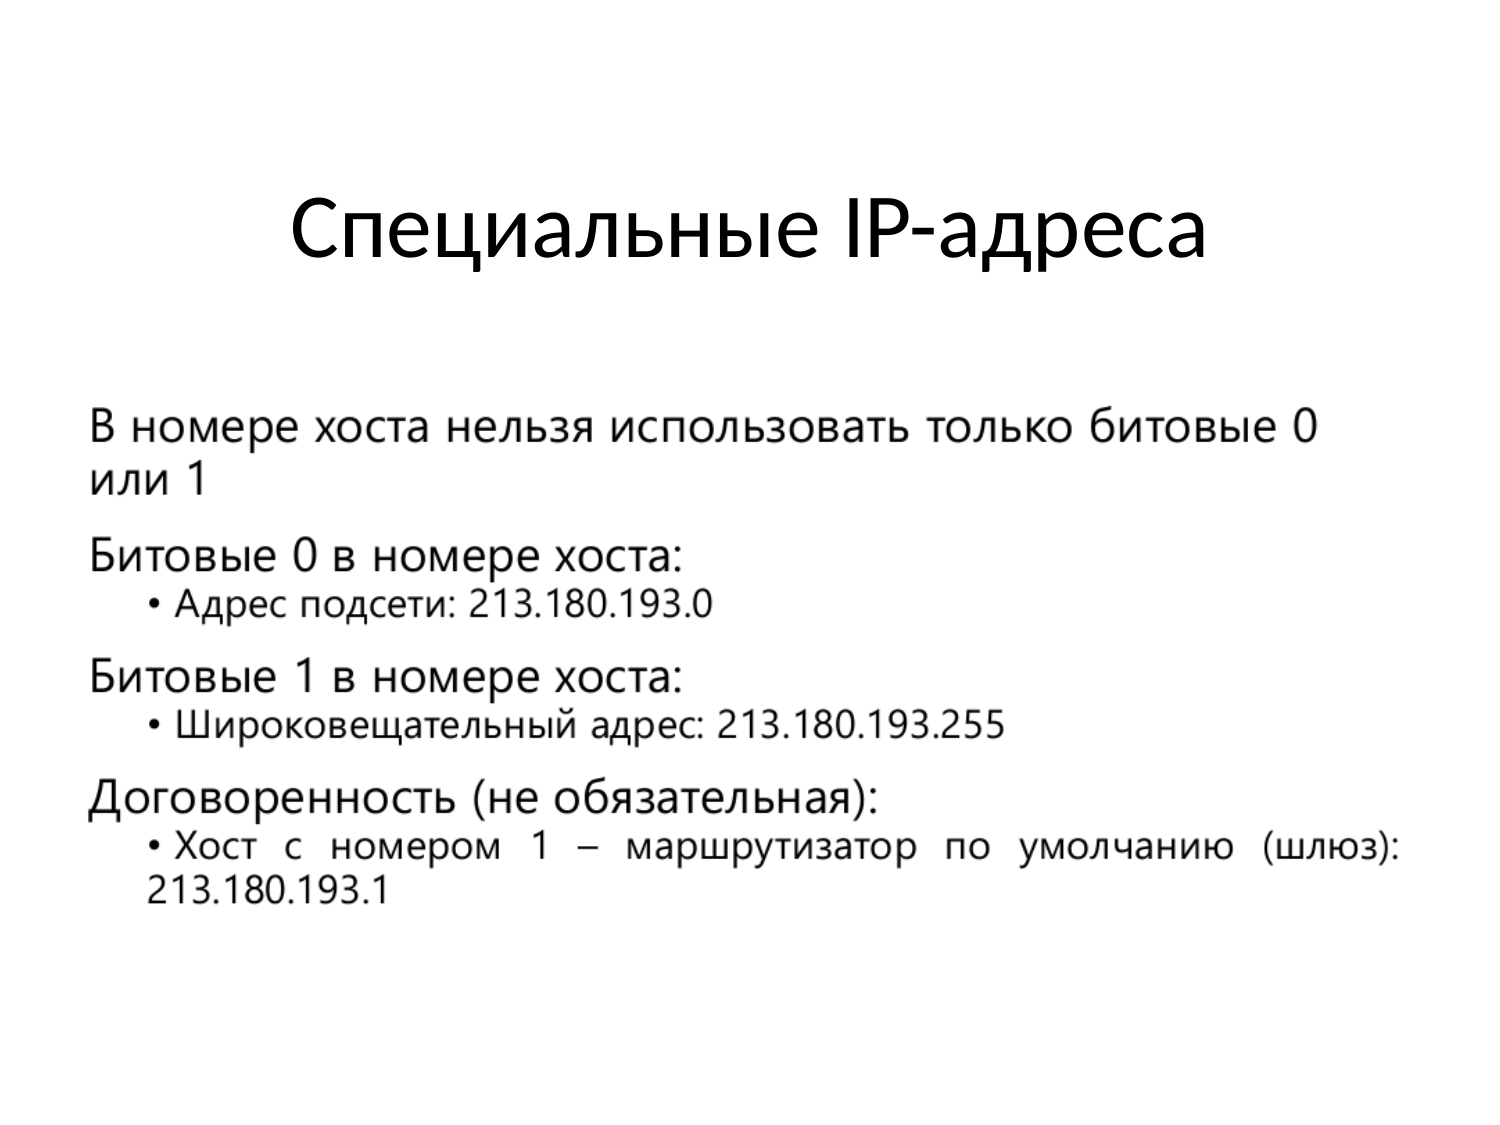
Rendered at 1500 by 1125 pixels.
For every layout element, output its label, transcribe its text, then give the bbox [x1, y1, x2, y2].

picture [62, 374, 1446, 948]
title Специальные IP-адреса [112, 99, 1388, 342]
